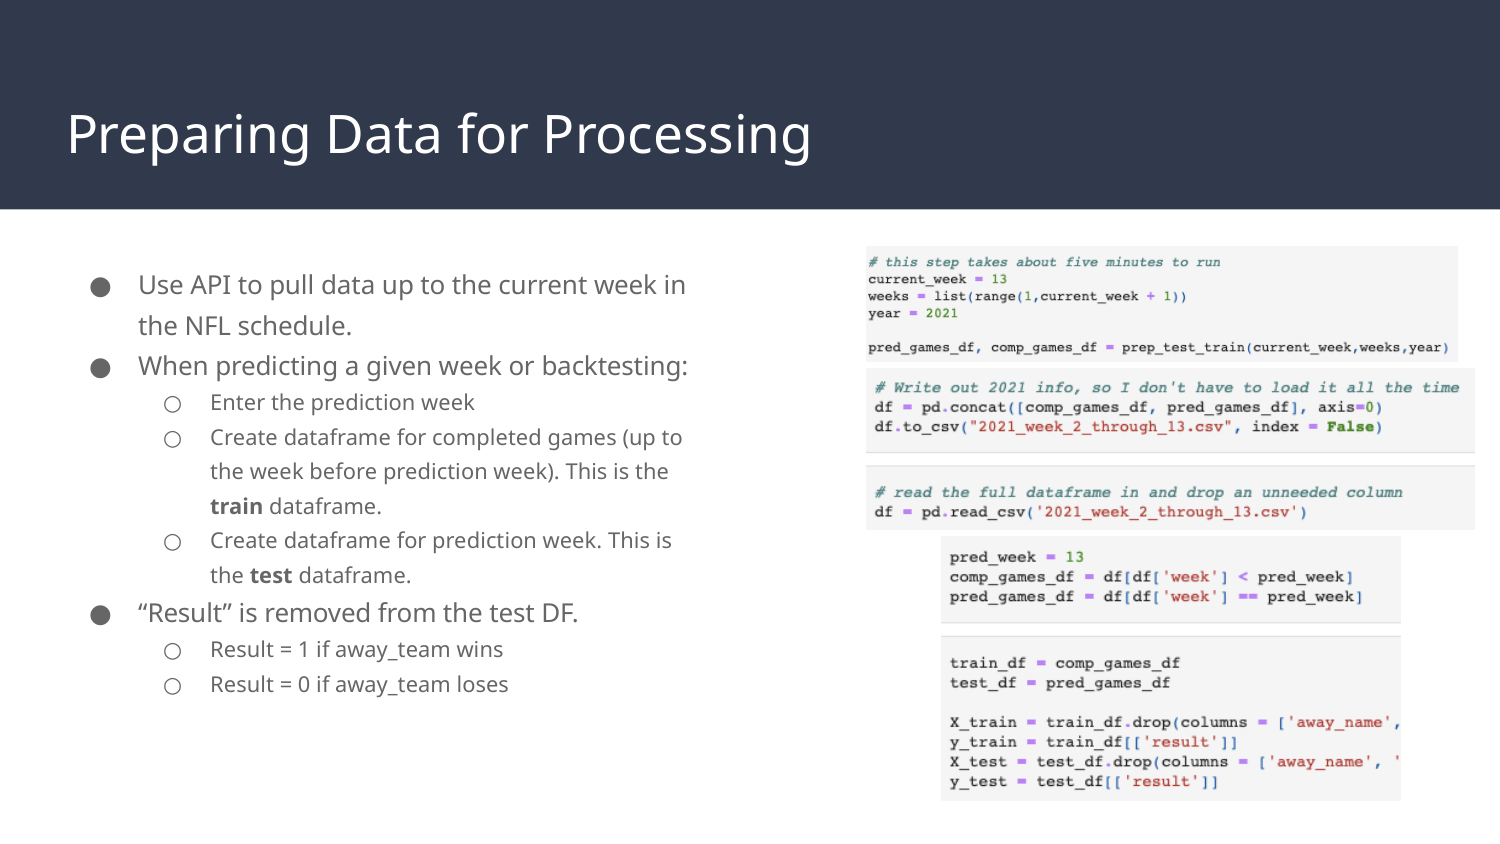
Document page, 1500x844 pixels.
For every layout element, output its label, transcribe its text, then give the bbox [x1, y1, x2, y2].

title Preparing Data for Processing [51, 82, 1449, 185]
list Use API to pull data up to the current week in the NFL schedule. When predicting a given week or backtesting: Enter the prediction week Create dataframe for completed games (up to the week before prediction week). This is the train dataframe. Create dataframe for prediction week. This is the test dataframe. “Result” is removed from the test DF. Result = 1 if away_team wins Result = 0 if away_team loses [51, 247, 707, 752]
picture [865, 368, 1476, 530]
picture [940, 536, 1401, 802]
picture [865, 246, 1458, 362]
